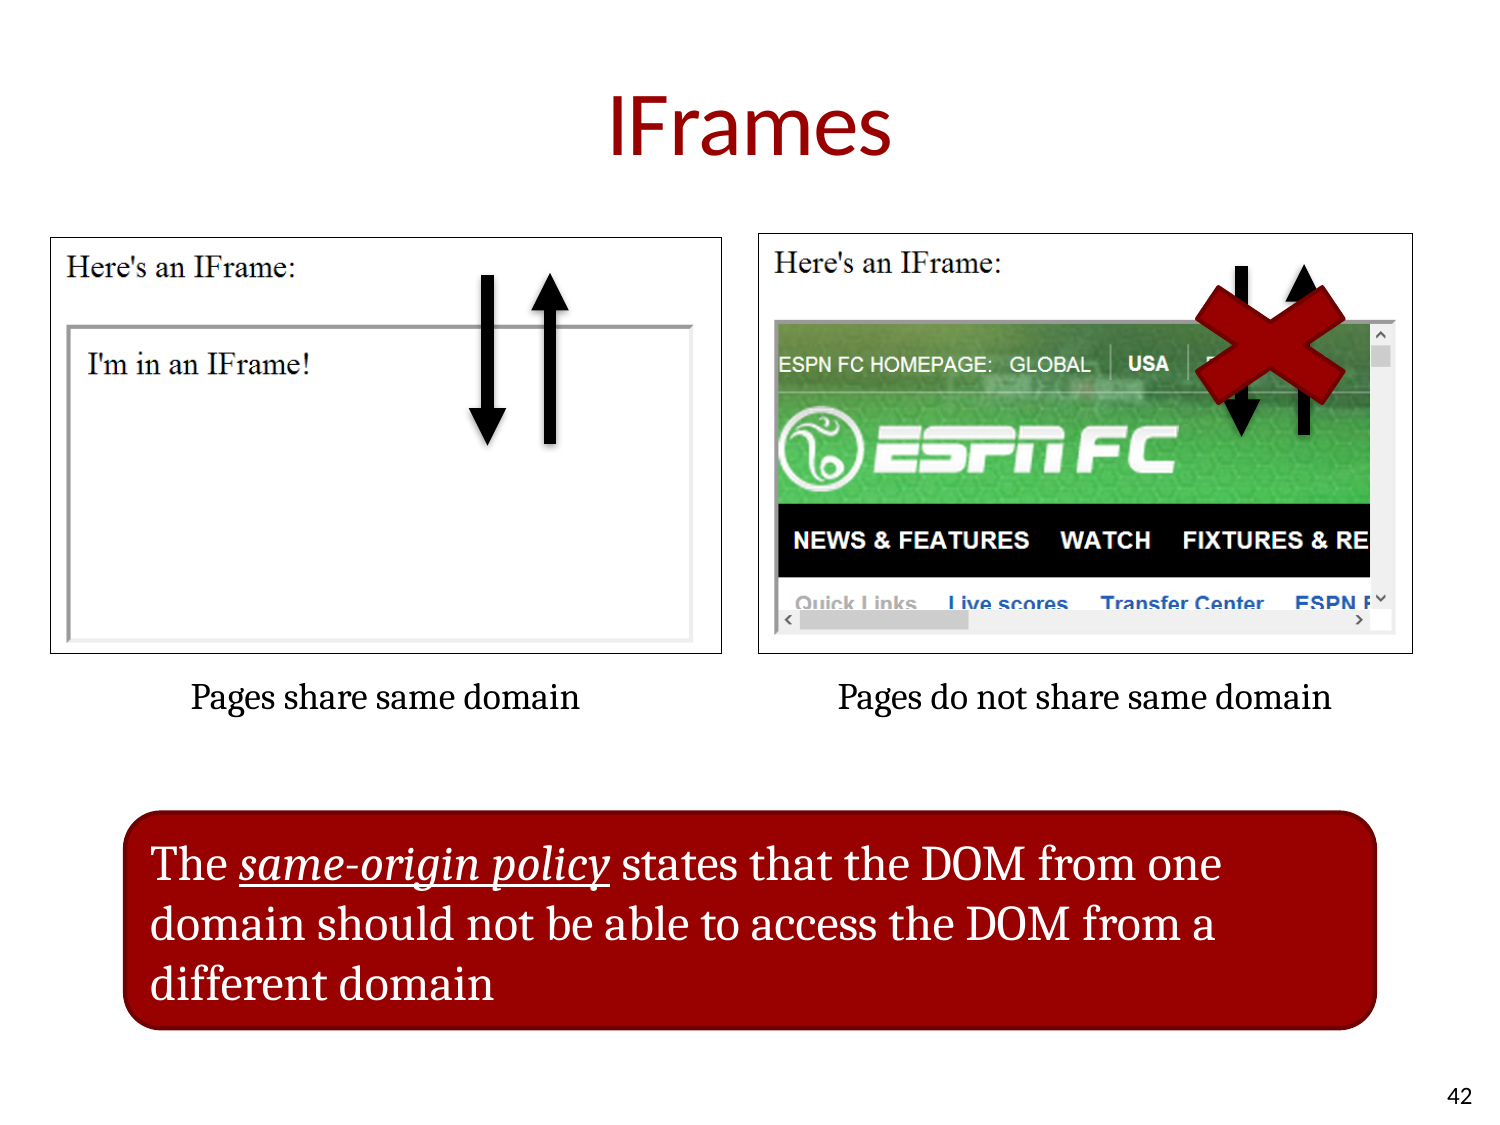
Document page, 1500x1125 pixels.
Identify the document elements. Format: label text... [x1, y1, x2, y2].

text_box The same-origin policy states that the DOM from one domain should not be able to access the DOM from a different domain [122, 810, 1378, 1031]
title IFrames [75, 24, 1425, 213]
picture [49, 237, 722, 654]
slide_number 42 [1137, 1065, 1488, 1125]
text_box Pages share same domain [49, 664, 722, 724]
picture [758, 233, 1413, 654]
text_box Pages do not share same domain [758, 664, 1413, 725]
